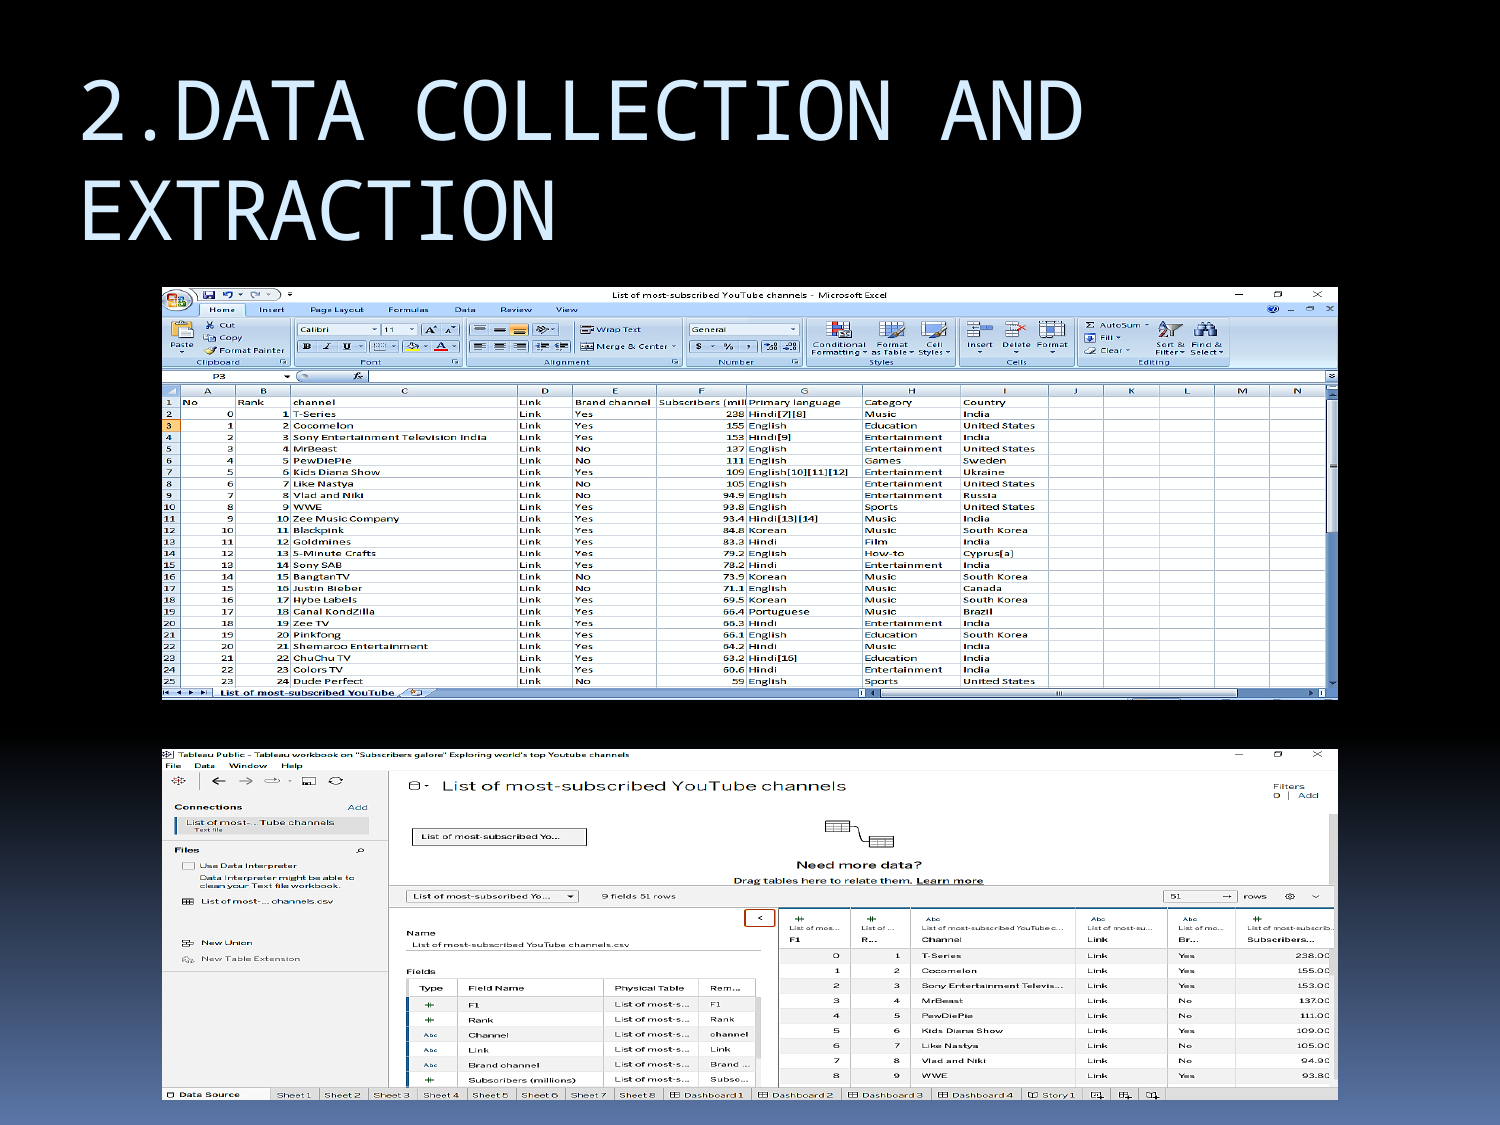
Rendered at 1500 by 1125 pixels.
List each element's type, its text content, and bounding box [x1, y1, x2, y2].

title 2.DATA COLLECTION AND EXTRACTION [62, 50, 1413, 250]
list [162, 749, 1338, 1101]
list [162, 287, 1338, 701]
